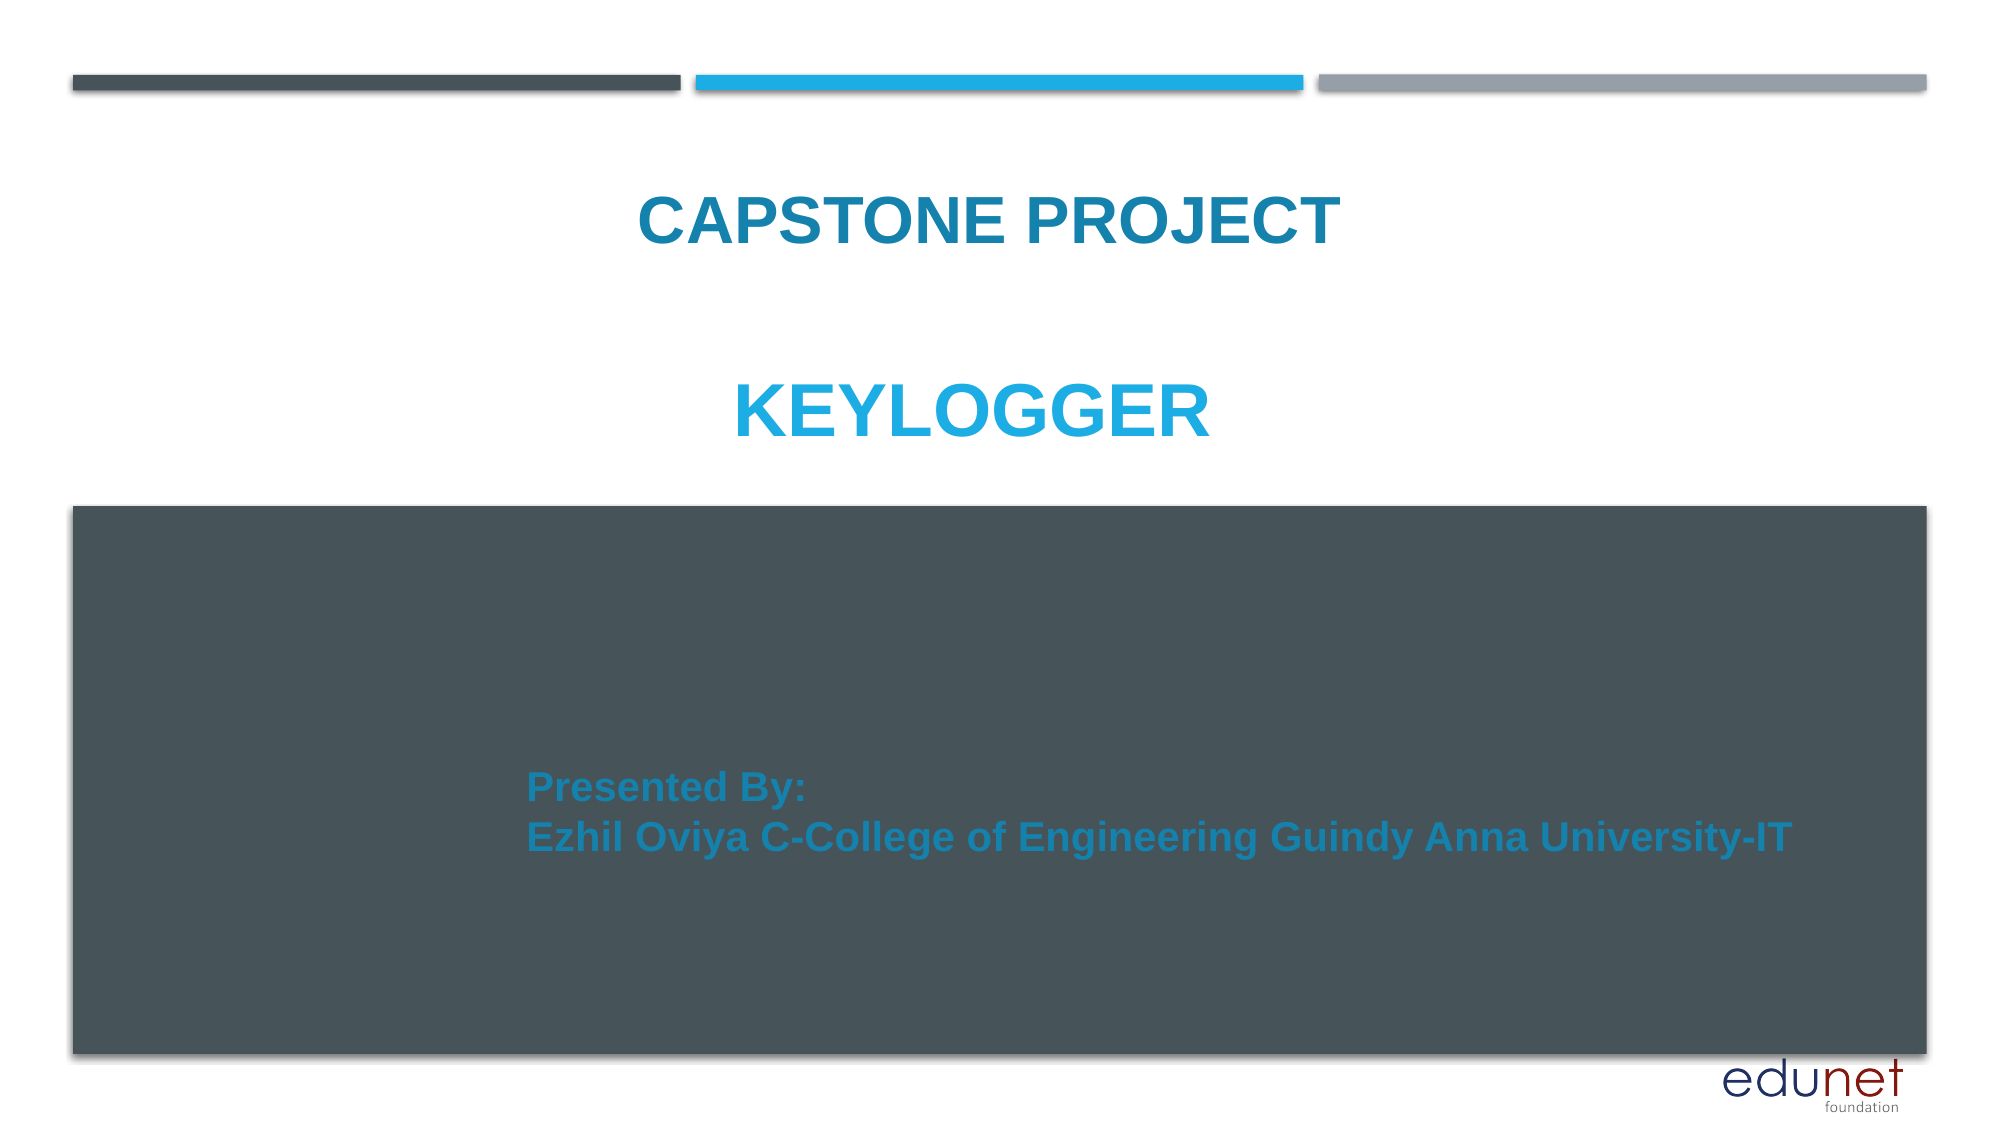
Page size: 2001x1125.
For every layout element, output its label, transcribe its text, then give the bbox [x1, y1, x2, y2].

text_box CAPSTONE PROJECT [0, 169, 2000, 265]
title Keylogger [222, 298, 1723, 460]
picture [1719, 1056, 1905, 1116]
text_box Presented By: Ezhil Oviya C-College of Engineering Guindy Anna University-IT [511, 752, 1821, 868]
